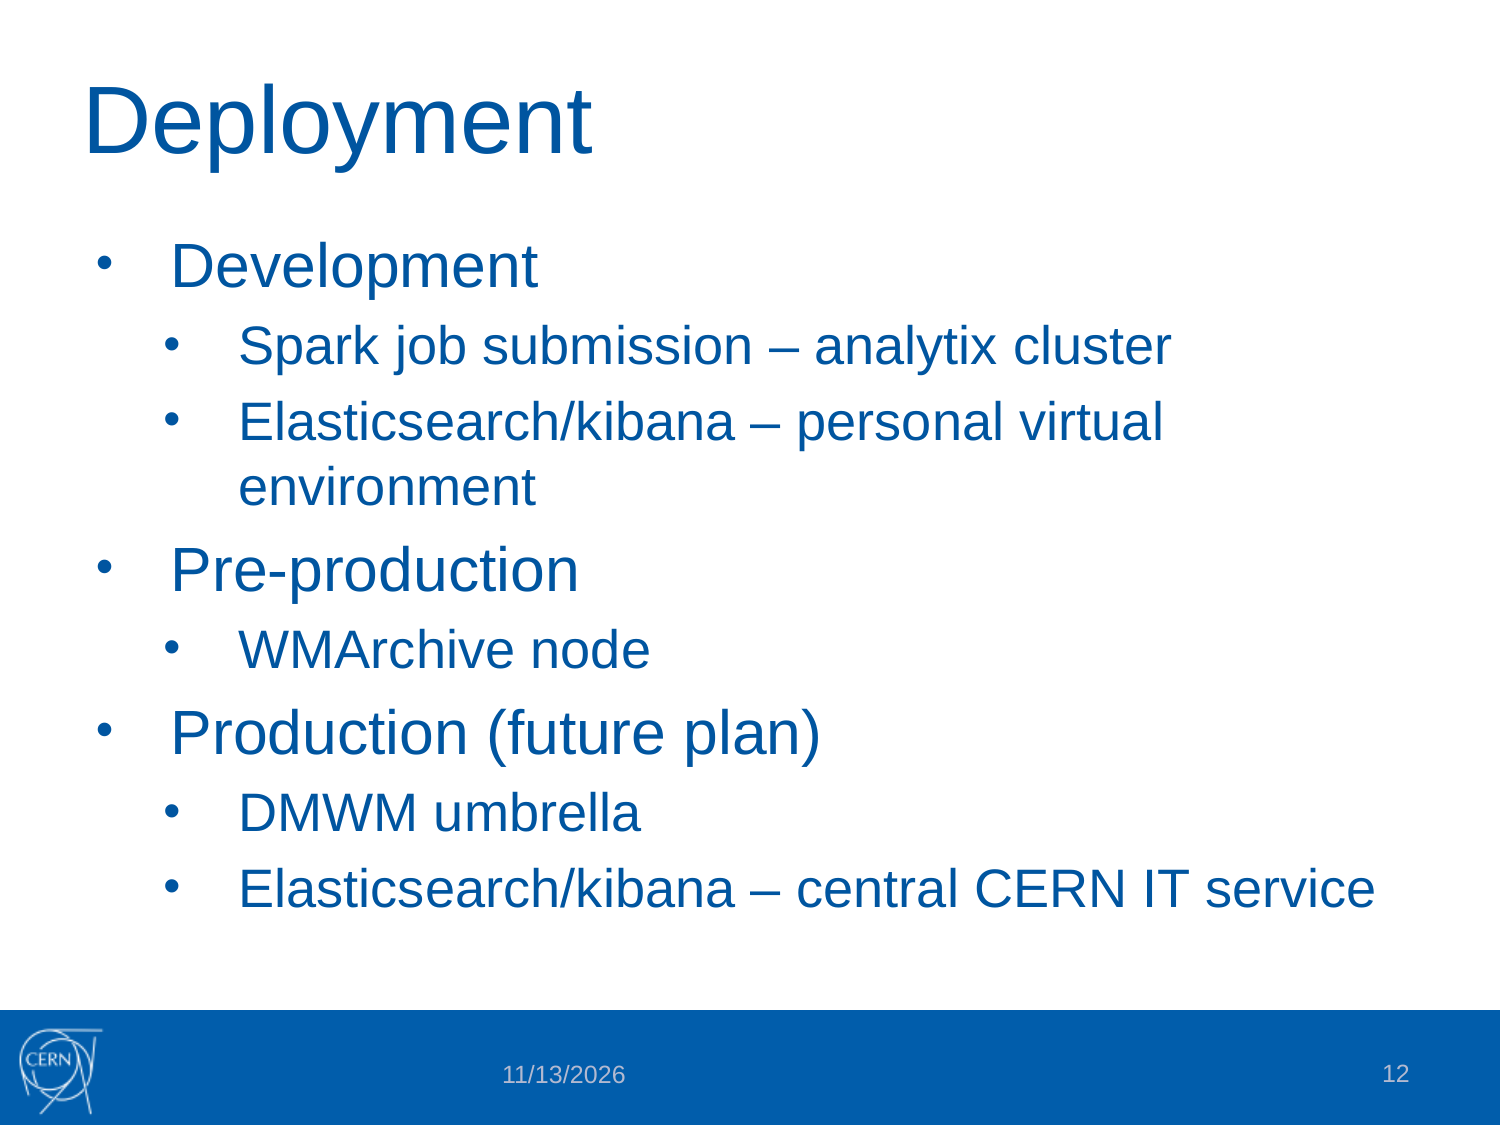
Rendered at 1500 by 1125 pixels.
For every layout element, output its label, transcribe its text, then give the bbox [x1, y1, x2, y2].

list Development Spark job submission – analytix cluster Elasticsearch/kibana – personal virtual environment Pre-production WMArchive node Production (future plan) DMWM umbrella Elasticsearch/kibana – central CERN IT service [75, 217, 1425, 984]
title Deployment [75, 38, 1425, 193]
slide_number 12 [1342, 1042, 1425, 1103]
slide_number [487, 1043, 838, 1104]
